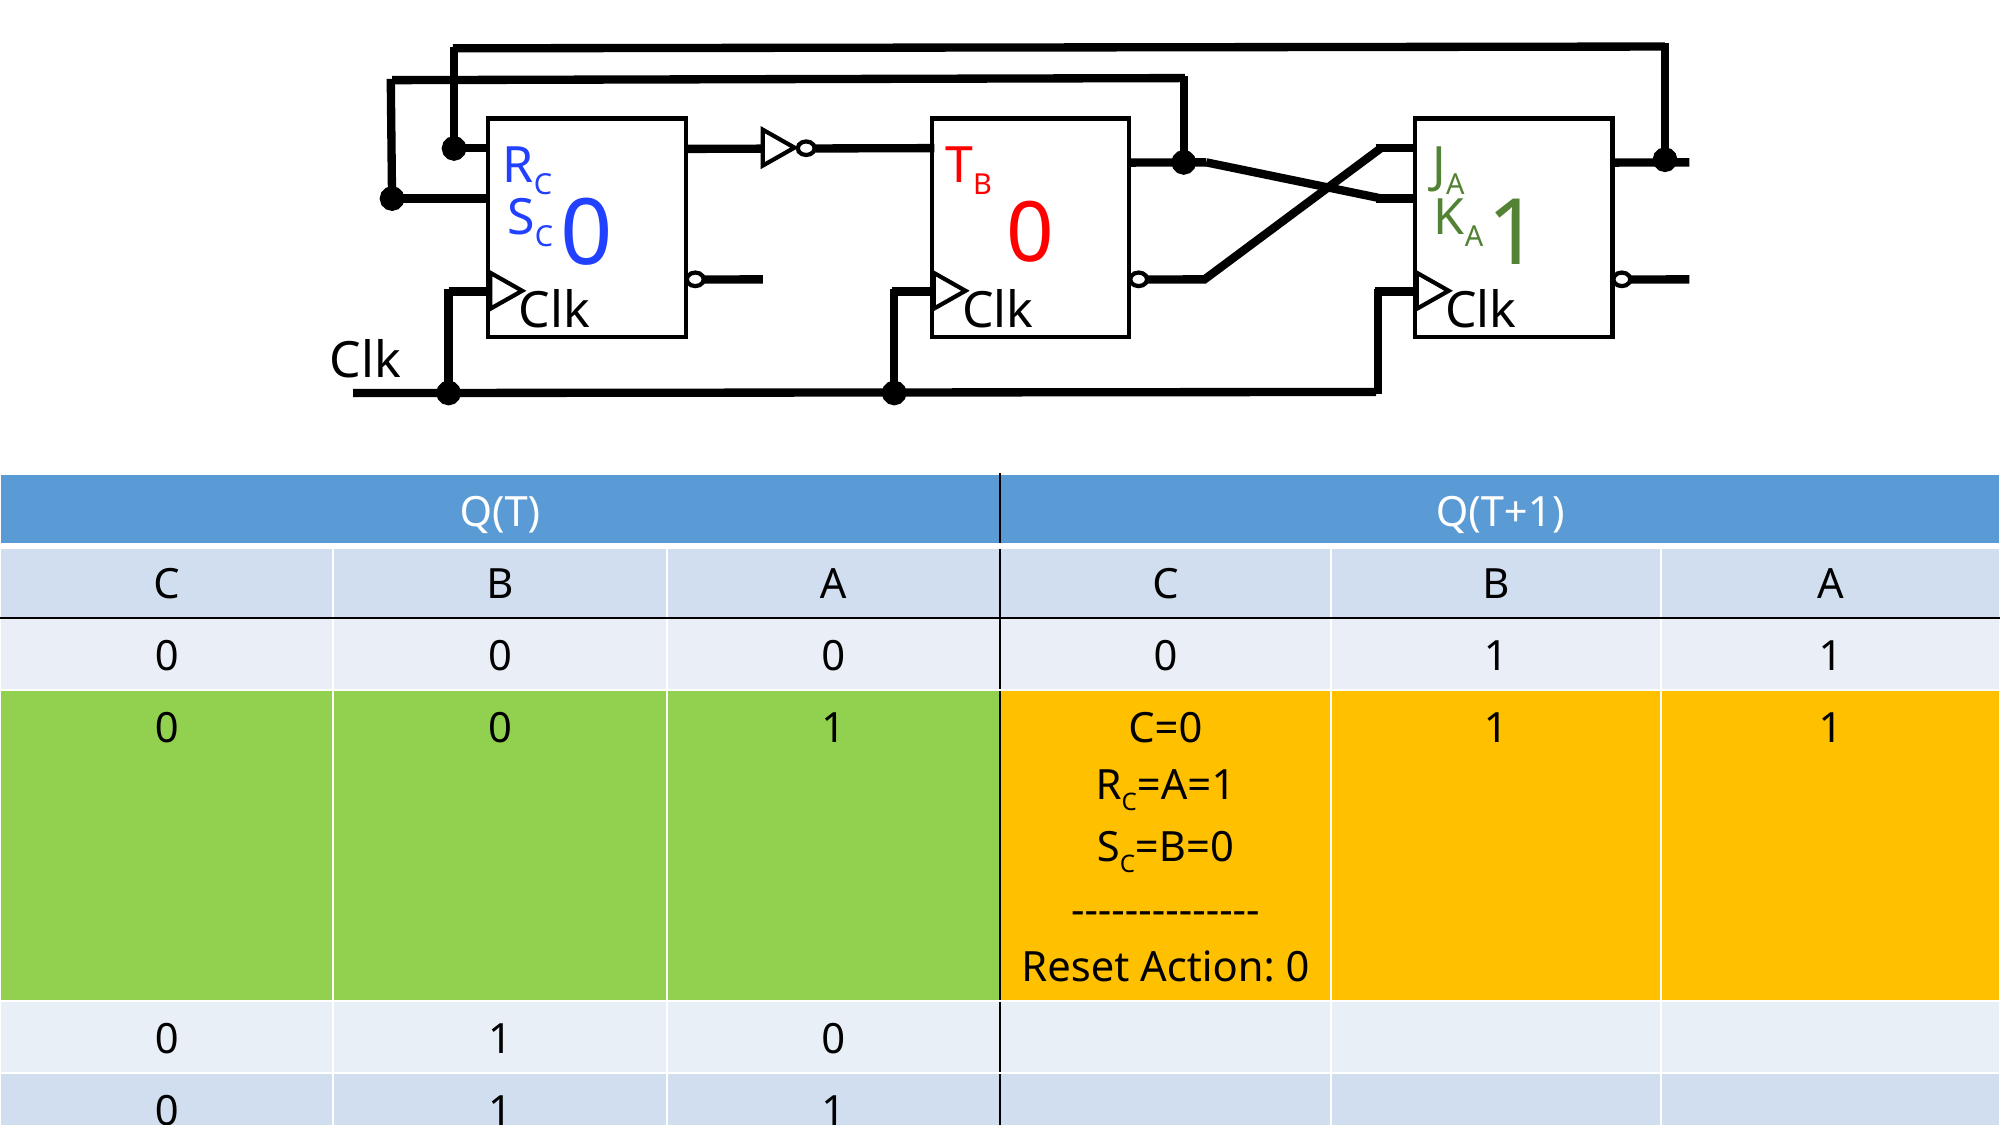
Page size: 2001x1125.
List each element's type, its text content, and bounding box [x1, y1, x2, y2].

table_cell 1 [334, 1002, 666, 1072]
table_cell 0 [1, 1074, 332, 1125]
table_cell [1001, 1074, 1330, 1125]
table_cell C [1001, 549, 1330, 617]
table_cell 1 [1662, 619, 1999, 689]
table_cell 0 [334, 691, 666, 1000]
table_cell C=0 RC=A=1 SC=B=0 -------------- Reset Action: 0 [1001, 691, 1330, 1000]
table_cell 0 [1, 1002, 332, 1072]
table_cell [1332, 1074, 1660, 1125]
table_cell C [1, 549, 332, 617]
table_cell 1 [668, 1074, 999, 1125]
table_cell 0 [668, 619, 999, 689]
table_cell [1332, 1002, 1660, 1072]
table_cell 1 [1332, 619, 1660, 689]
table_cell 0 [1001, 619, 1330, 689]
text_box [328, 43, 1690, 394]
table_cell B [1332, 549, 1660, 617]
table_header Q(T) [1, 475, 999, 543]
table_cell A [668, 549, 999, 617]
table_cell A [1662, 549, 1999, 617]
table_cell 1 [1332, 691, 1660, 1000]
table_cell 1 [334, 1074, 666, 1125]
table_cell 0 [668, 1002, 999, 1072]
table_cell [1001, 1002, 1330, 1072]
table_cell [1662, 1074, 1999, 1125]
table_header Q(T+1) [1001, 475, 1999, 543]
table_cell 0 [334, 619, 666, 689]
table_cell 1 [668, 691, 999, 1000]
table_cell 1 [1662, 691, 1999, 1000]
table_cell 0 [1, 619, 332, 689]
table_cell 0 [1, 691, 332, 1000]
table_cell [1662, 1002, 1999, 1072]
table_cell B [334, 549, 666, 617]
